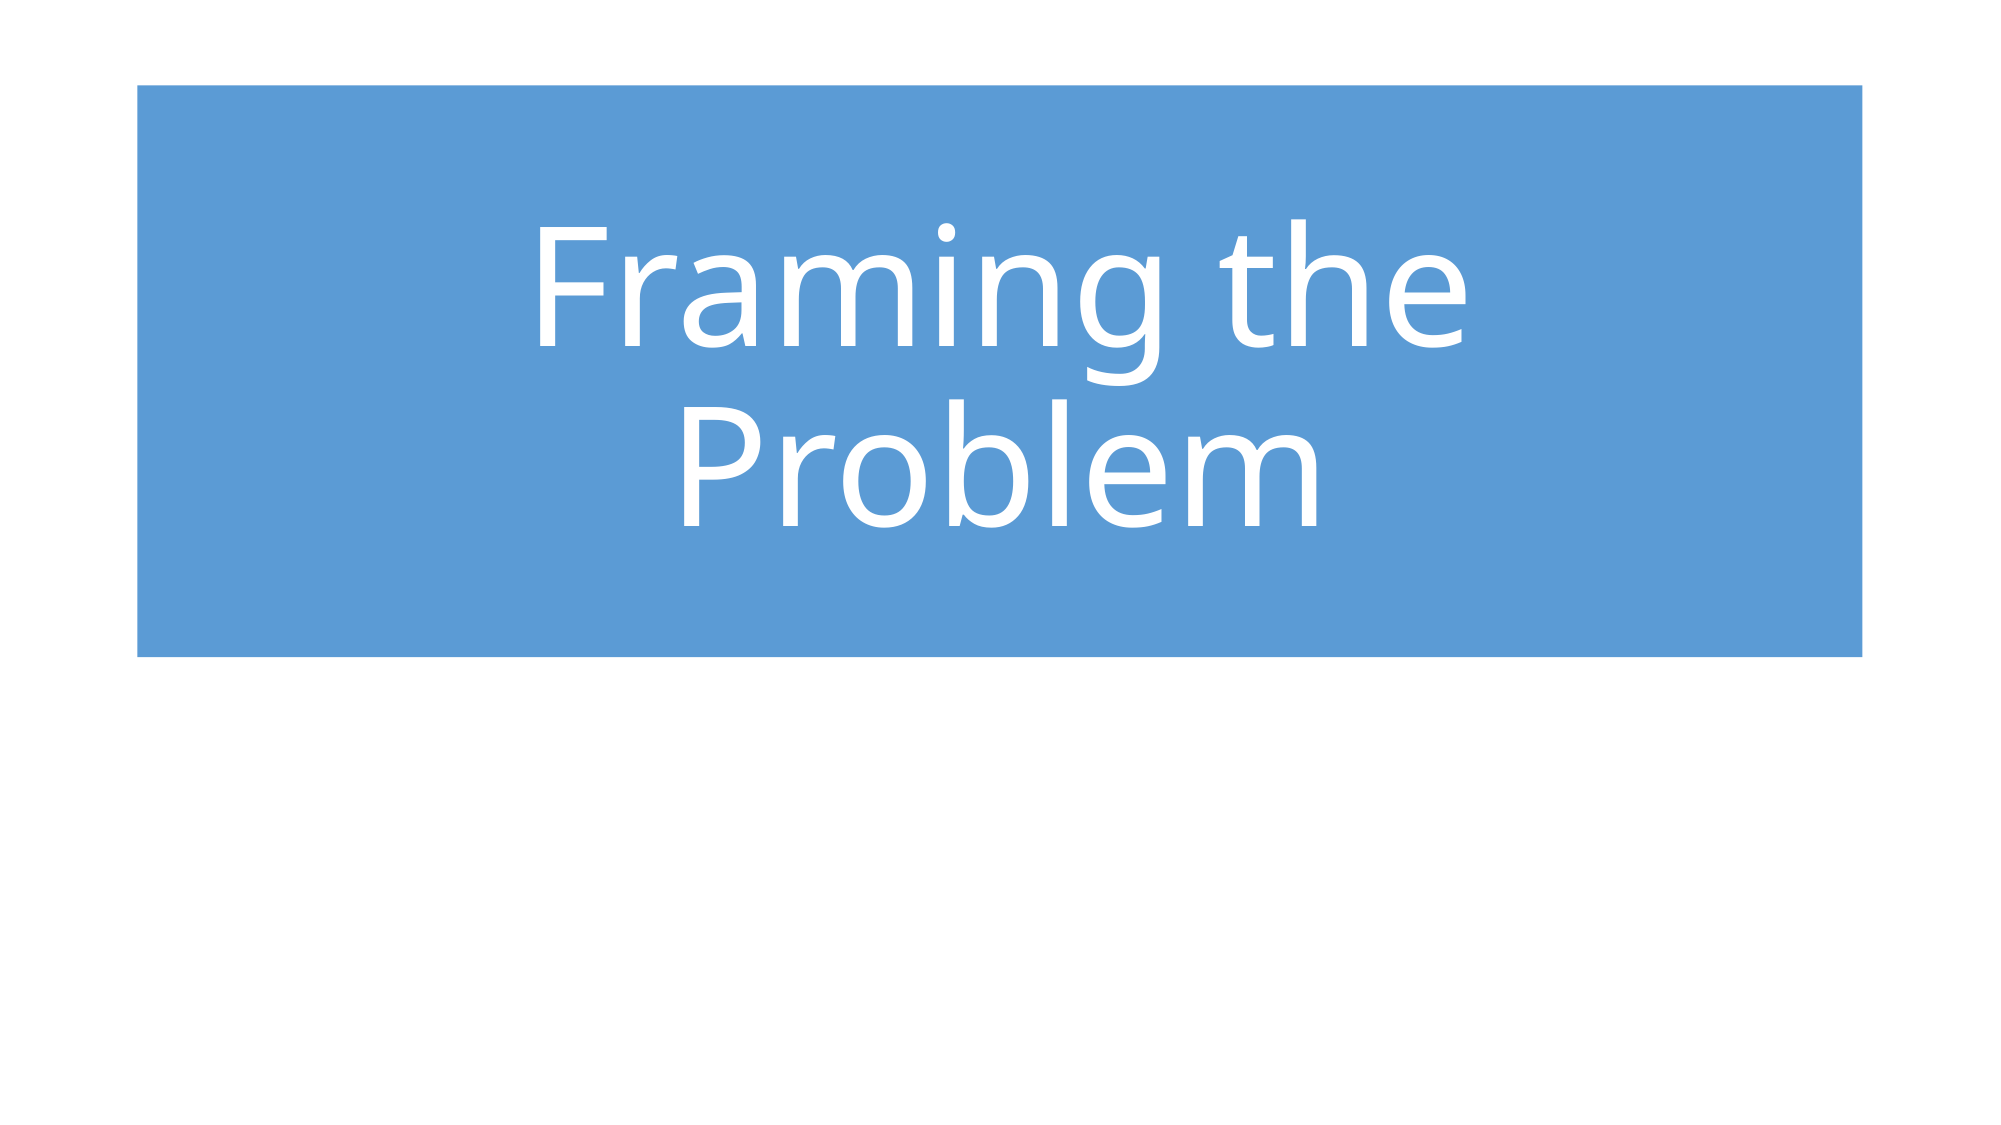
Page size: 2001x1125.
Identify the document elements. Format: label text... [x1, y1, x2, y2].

text_box [136, 84, 1863, 658]
title Framing the Problem [218, 157, 1782, 570]
